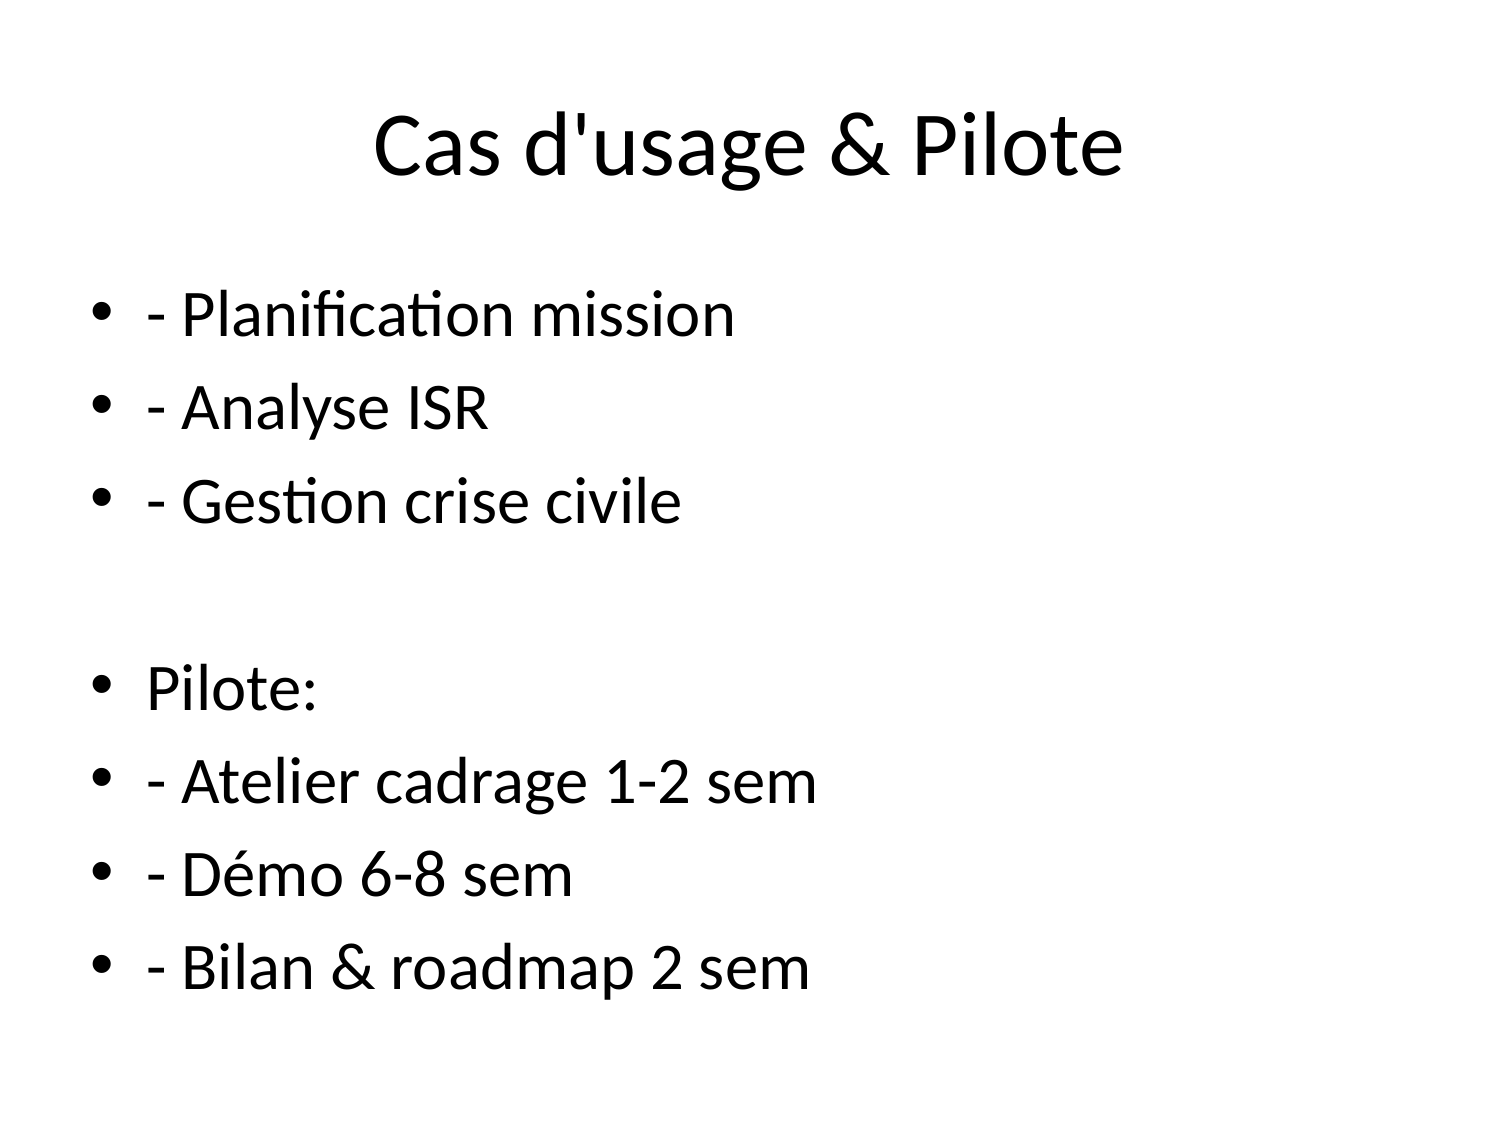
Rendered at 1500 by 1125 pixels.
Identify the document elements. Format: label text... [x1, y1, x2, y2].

title Cas d'usage & Pilote [75, 45, 1425, 233]
list - Planification mission - Analyse ISR - Gestion crise civile Pilote: - Atelier cadrage 1-2 sem - Démo 6-8 sem - Bilan & roadmap 2 sem [75, 262, 1425, 1005]
